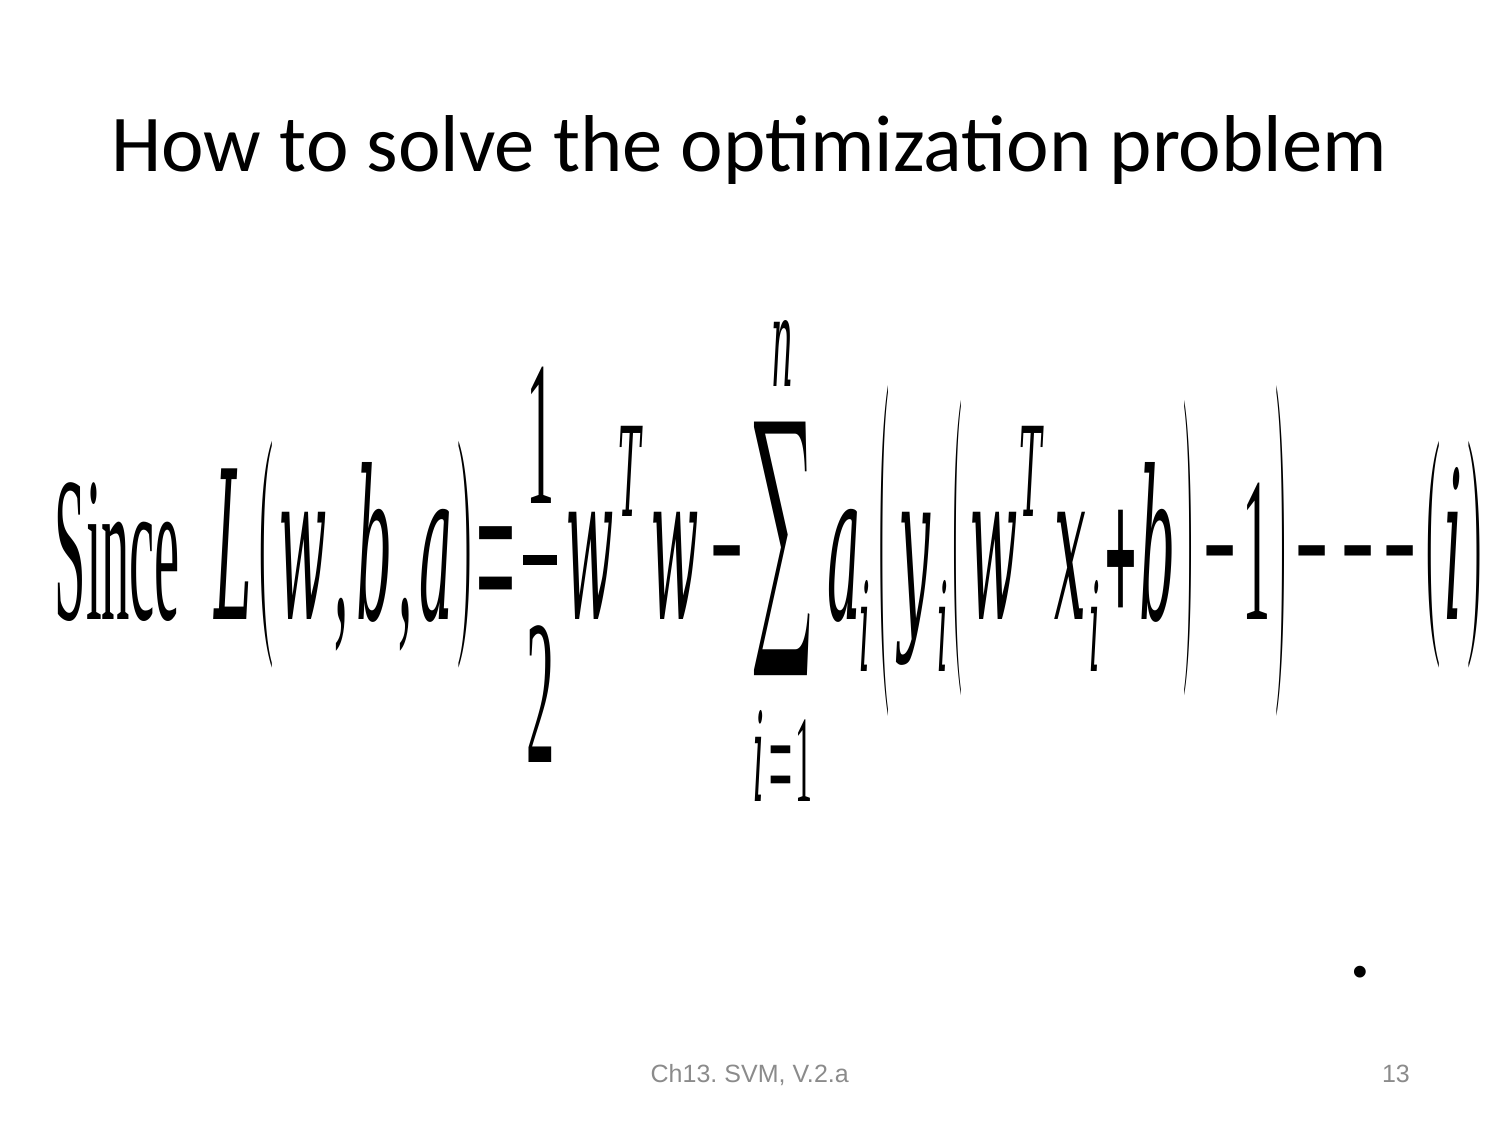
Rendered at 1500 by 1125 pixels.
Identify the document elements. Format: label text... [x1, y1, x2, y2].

title How to solve the optimization problem [75, 45, 1425, 233]
list [1337, 937, 1425, 1005]
footer Ch13. SVM, V.2.a [512, 1042, 988, 1103]
slide_number 13 [1074, 1042, 1425, 1103]
